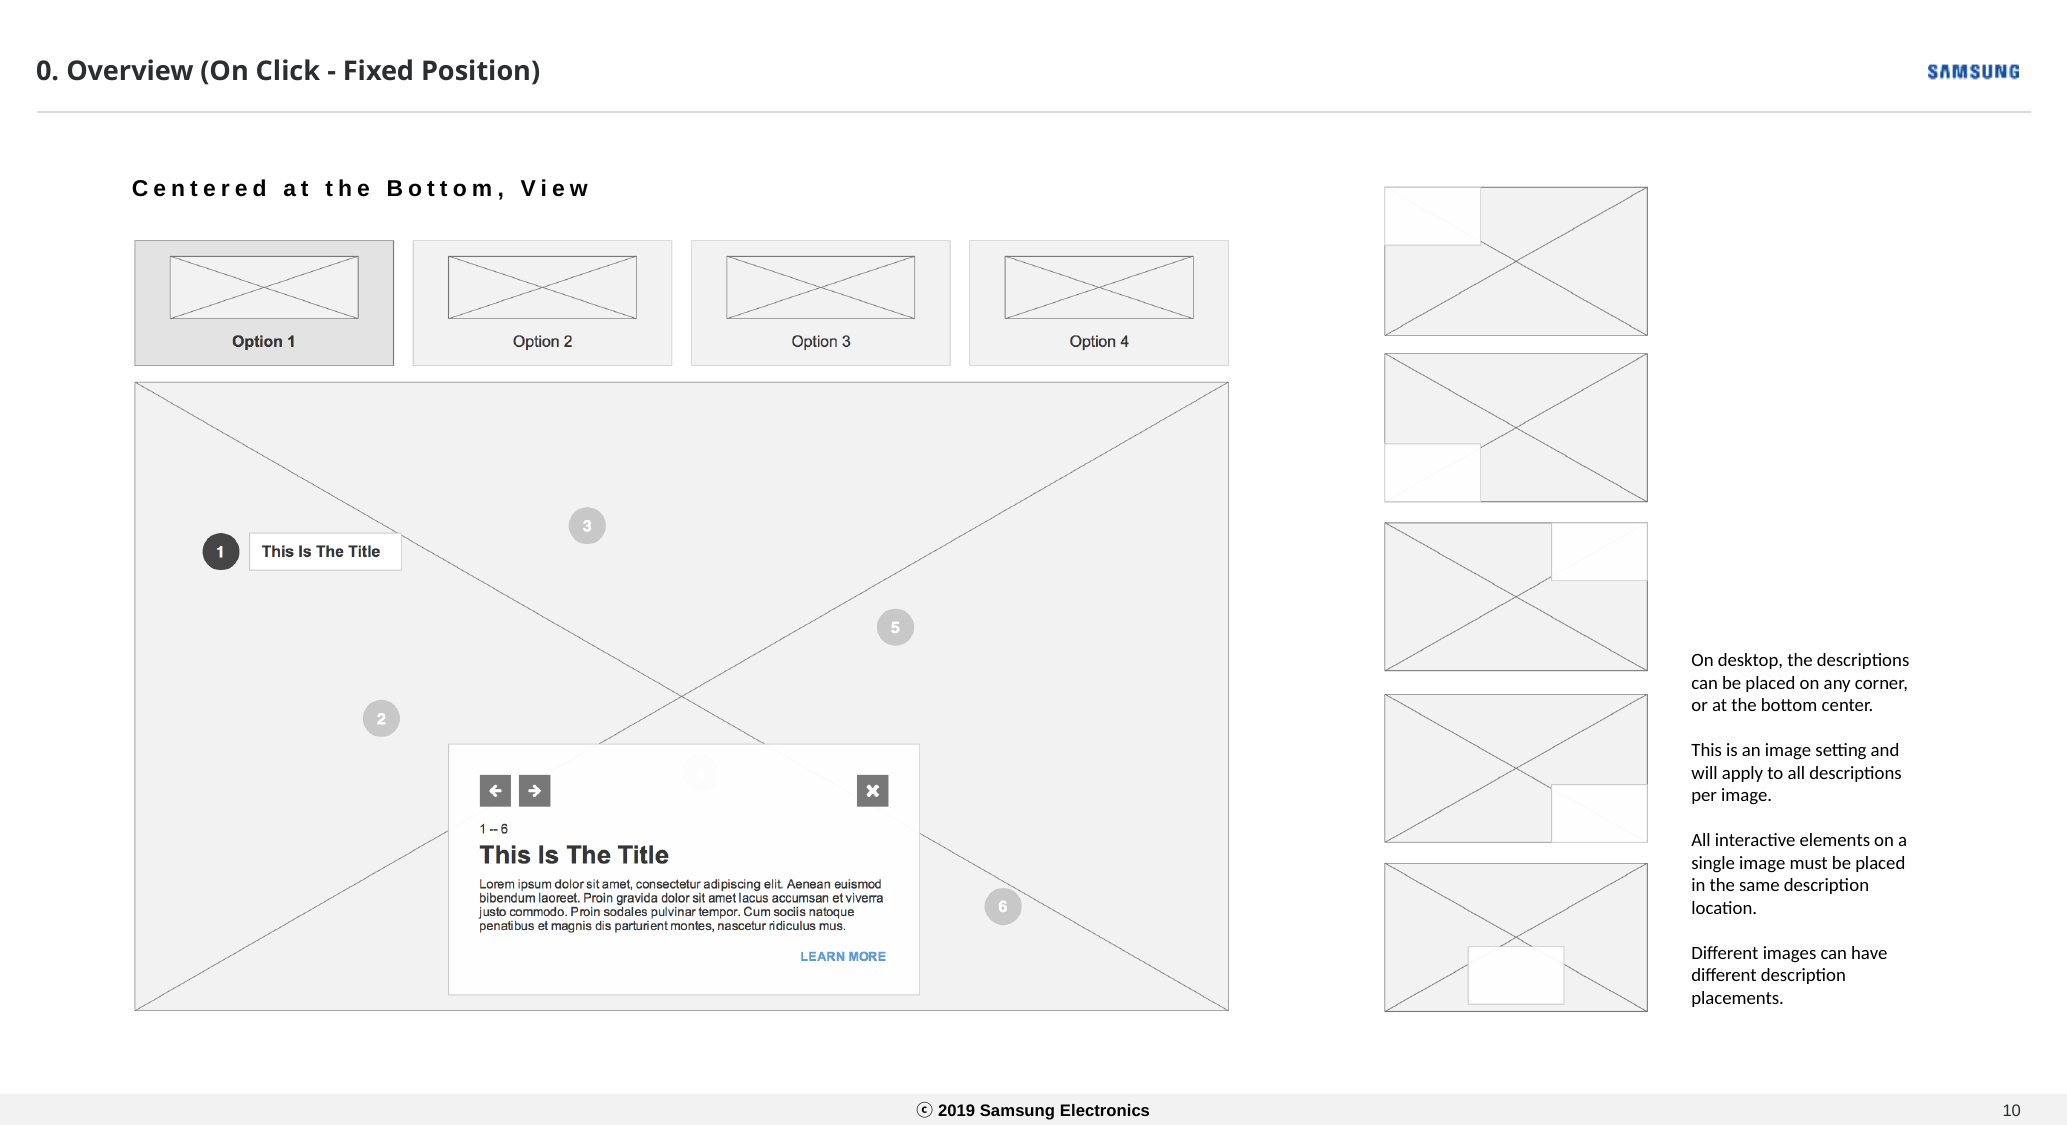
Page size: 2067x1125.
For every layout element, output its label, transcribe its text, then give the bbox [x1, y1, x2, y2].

text_box 0. Overview (On Click - Fixed Position) [21, 25, 715, 113]
picture [1366, 164, 1667, 1037]
text_box On desktop, the descriptions can be placed on any corner, or at the bottom center. This is an image setting and will apply to all descriptions per image. All interactive elements on a single image must be placed in the same description location. Different images can have different description placements. [1676, 640, 1934, 1016]
picture [125, 231, 1239, 1020]
text_box Centered at the Bottom, View [129, 173, 589, 202]
picture [1928, 41, 2019, 102]
